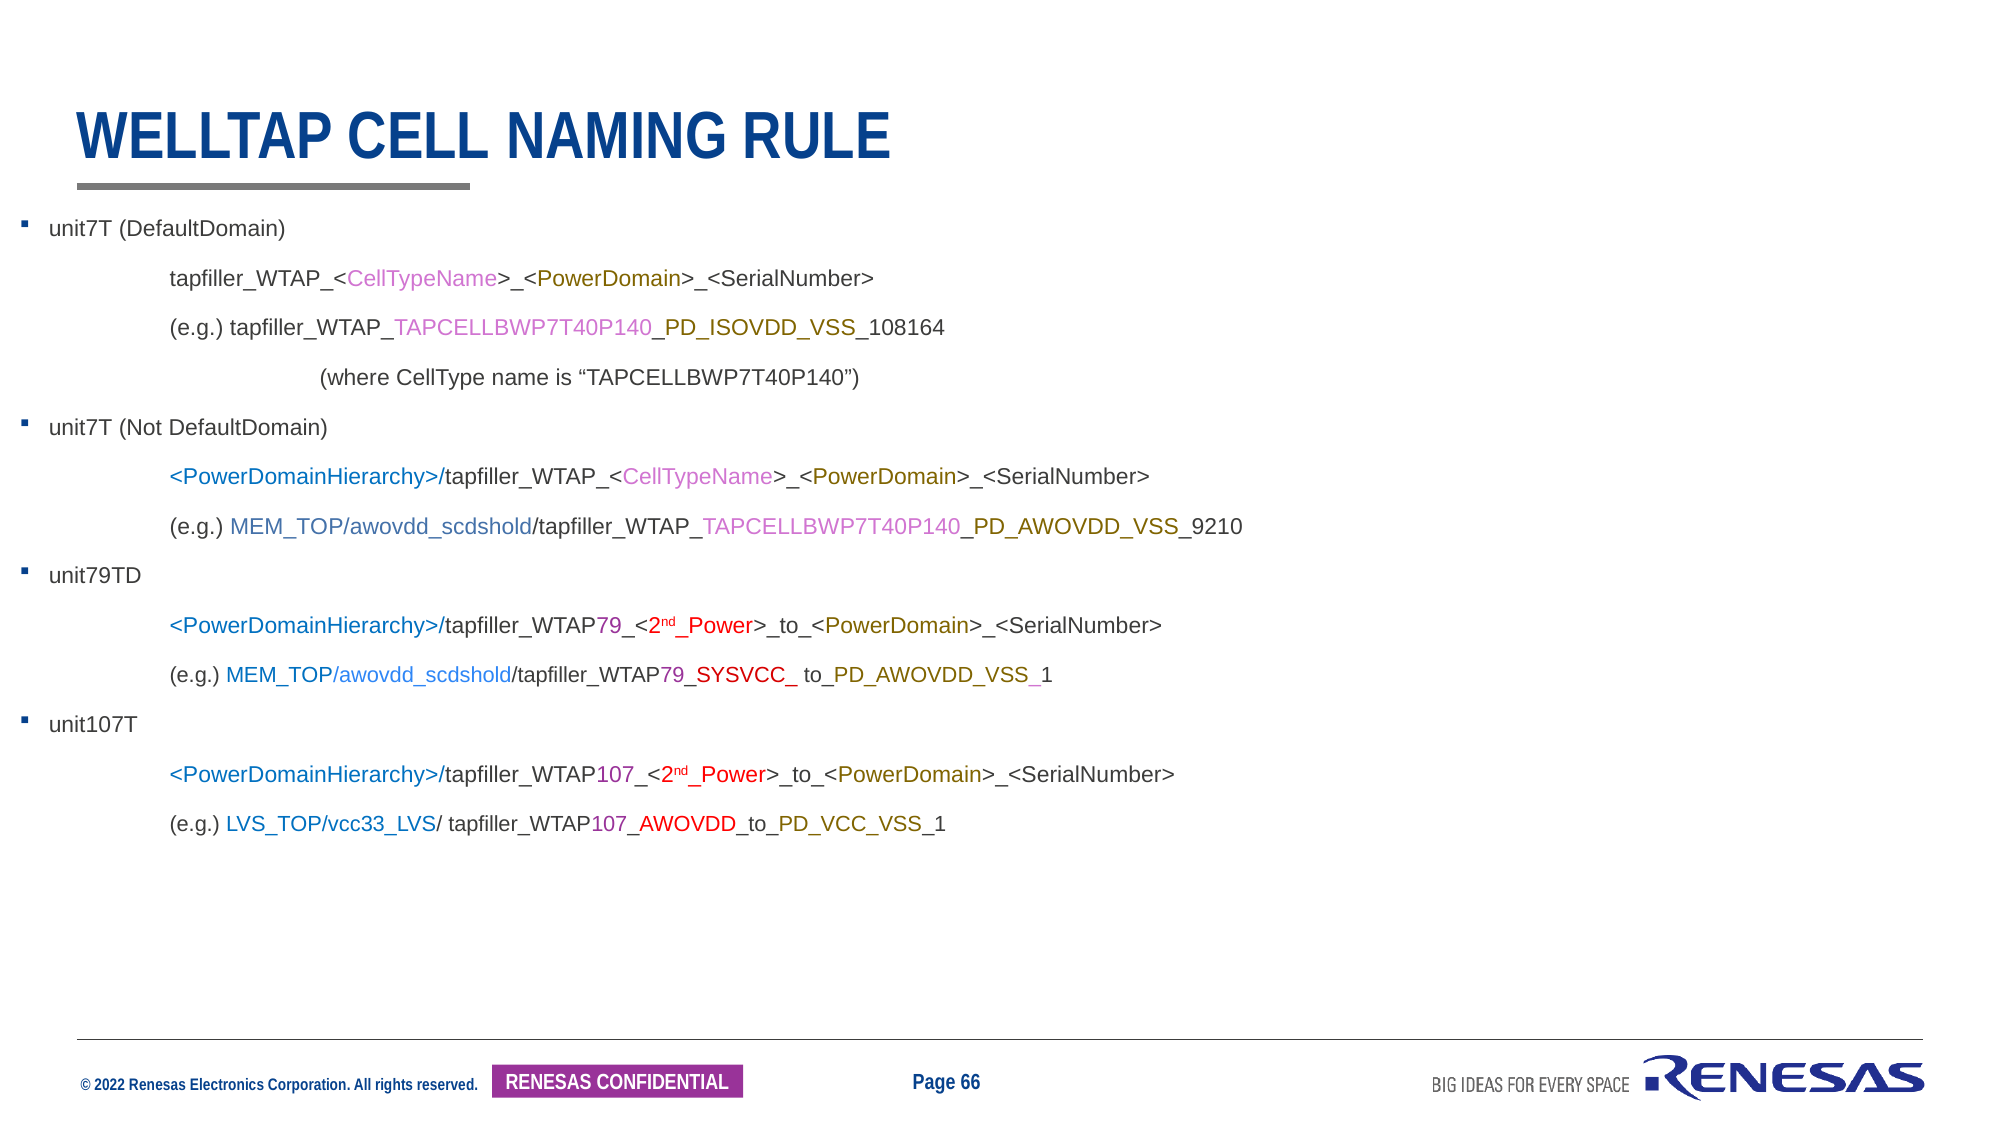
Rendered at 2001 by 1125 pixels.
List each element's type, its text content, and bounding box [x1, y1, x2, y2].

list unit7T (DefaultDomain) tapfiller_WTAP_<CellTypeName>_<PowerDomain>_<SerialNumber> (e.g.) tapfiller_WTAP_TAPCELLBWP7T40P140_PD_ISOVDD_VSS_108164 (where CellType name is “TAPCELLBWP7T40P140”) unit7T (Not DefaultDomain) <PowerDomainHierarchy>/tapfiller_WTAP_<CellTypeName>_<PowerDomain>_<SerialNumber> (e.g.) MEM_TOP/awovdd_scdshold/tapfiller_WTAP_TAPCELLBWP7T40P140_PD_AWOVDD_VSS_9210 unit79TD <PowerDomainHierarchy>/tapfiller_WTAP79_<2nd_Power>_to_<PowerDomain>_<SerialNumber> (e.g.) MEM_TOP/awovdd_scdshold/tapfiller_WTAP79_SYSVCC_ to_PD_AWOVDD_VSS_1 unit107T <PowerDomainHierarchy>/tapfiller_WTAP107_<2nd_Power>_to_<PowerDomain>_<SerialNumber> (e.g.) LVS_TOP/vcc33_LVS/ tapfiller_WTAP107_AWOVDD_to_PD_VCC_VSS_1 [19, 208, 1969, 841]
title WELLTAP Cell Naming Rule [76, 97, 1922, 173]
picture [1425, 1049, 1933, 1106]
